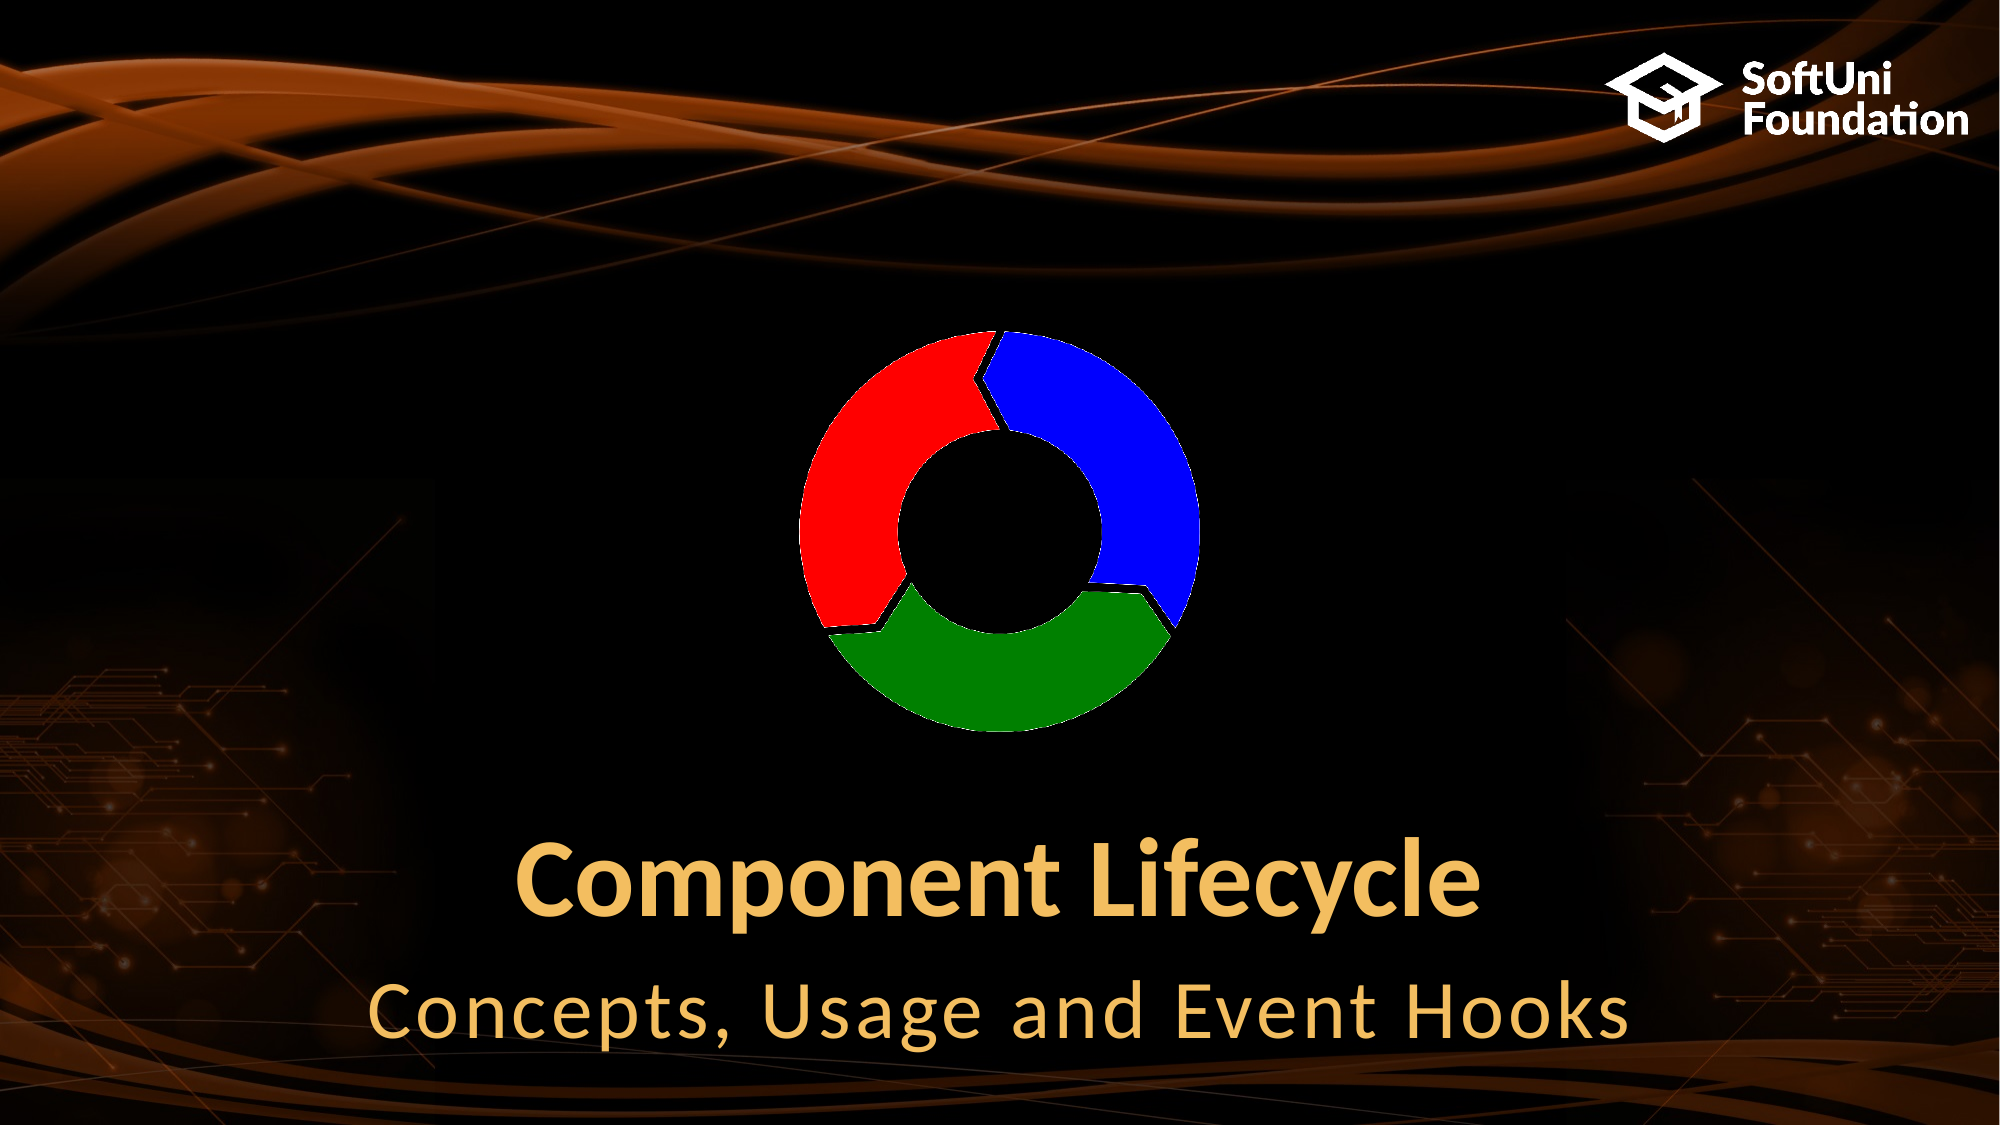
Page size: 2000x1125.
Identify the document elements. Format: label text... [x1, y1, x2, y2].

title Component Lifecycle [149, 812, 1850, 944]
list Concepts, Usage and Event Hooks [149, 944, 1850, 1062]
picture [0, 0, 2000, 1125]
